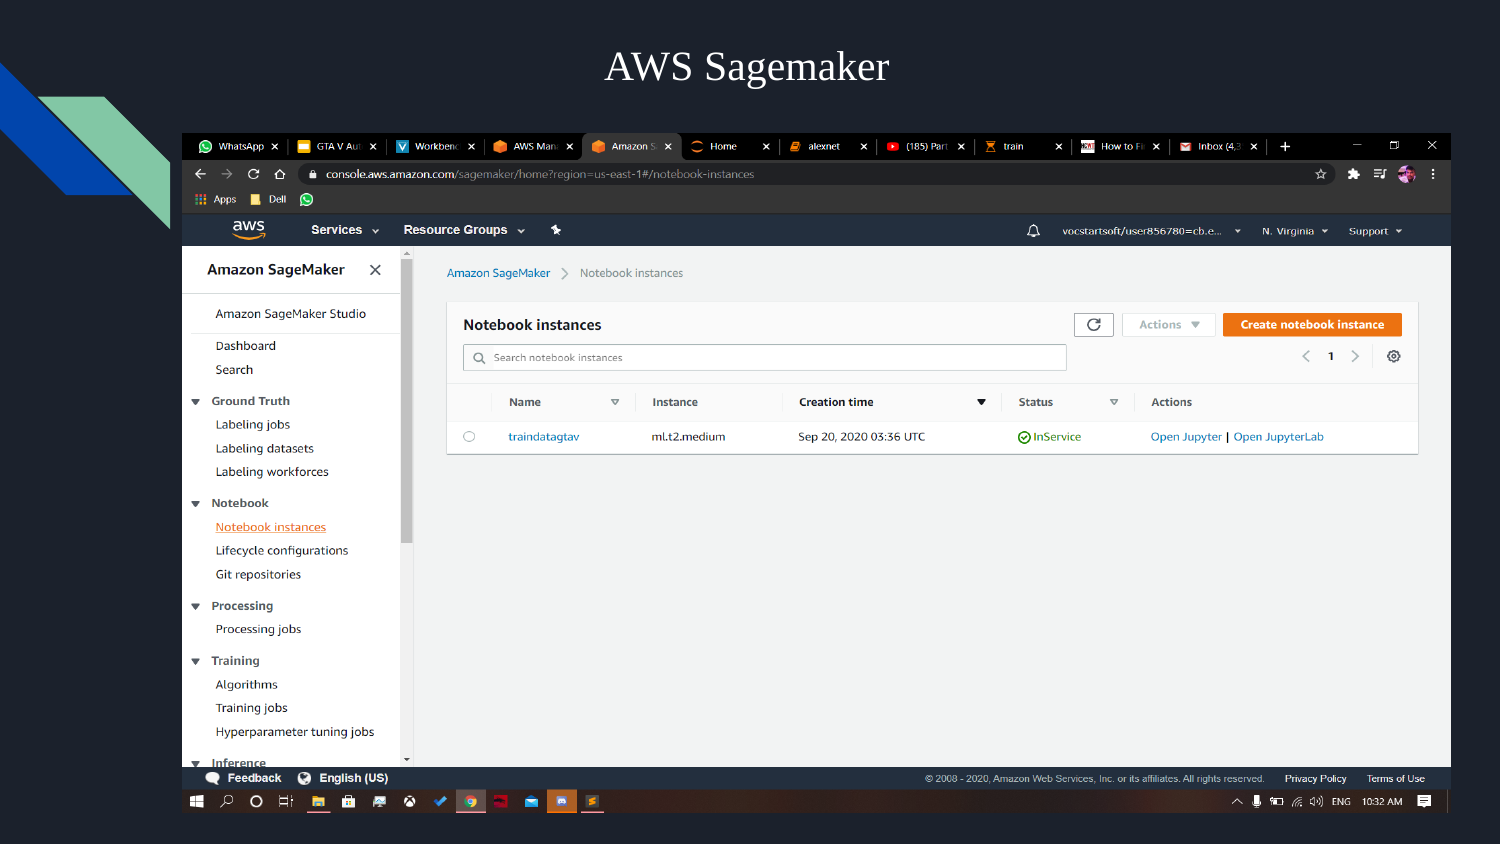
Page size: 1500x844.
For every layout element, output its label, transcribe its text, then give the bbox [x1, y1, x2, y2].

title AWS Sagemaker [589, 23, 911, 104]
picture [182, 132, 1451, 814]
